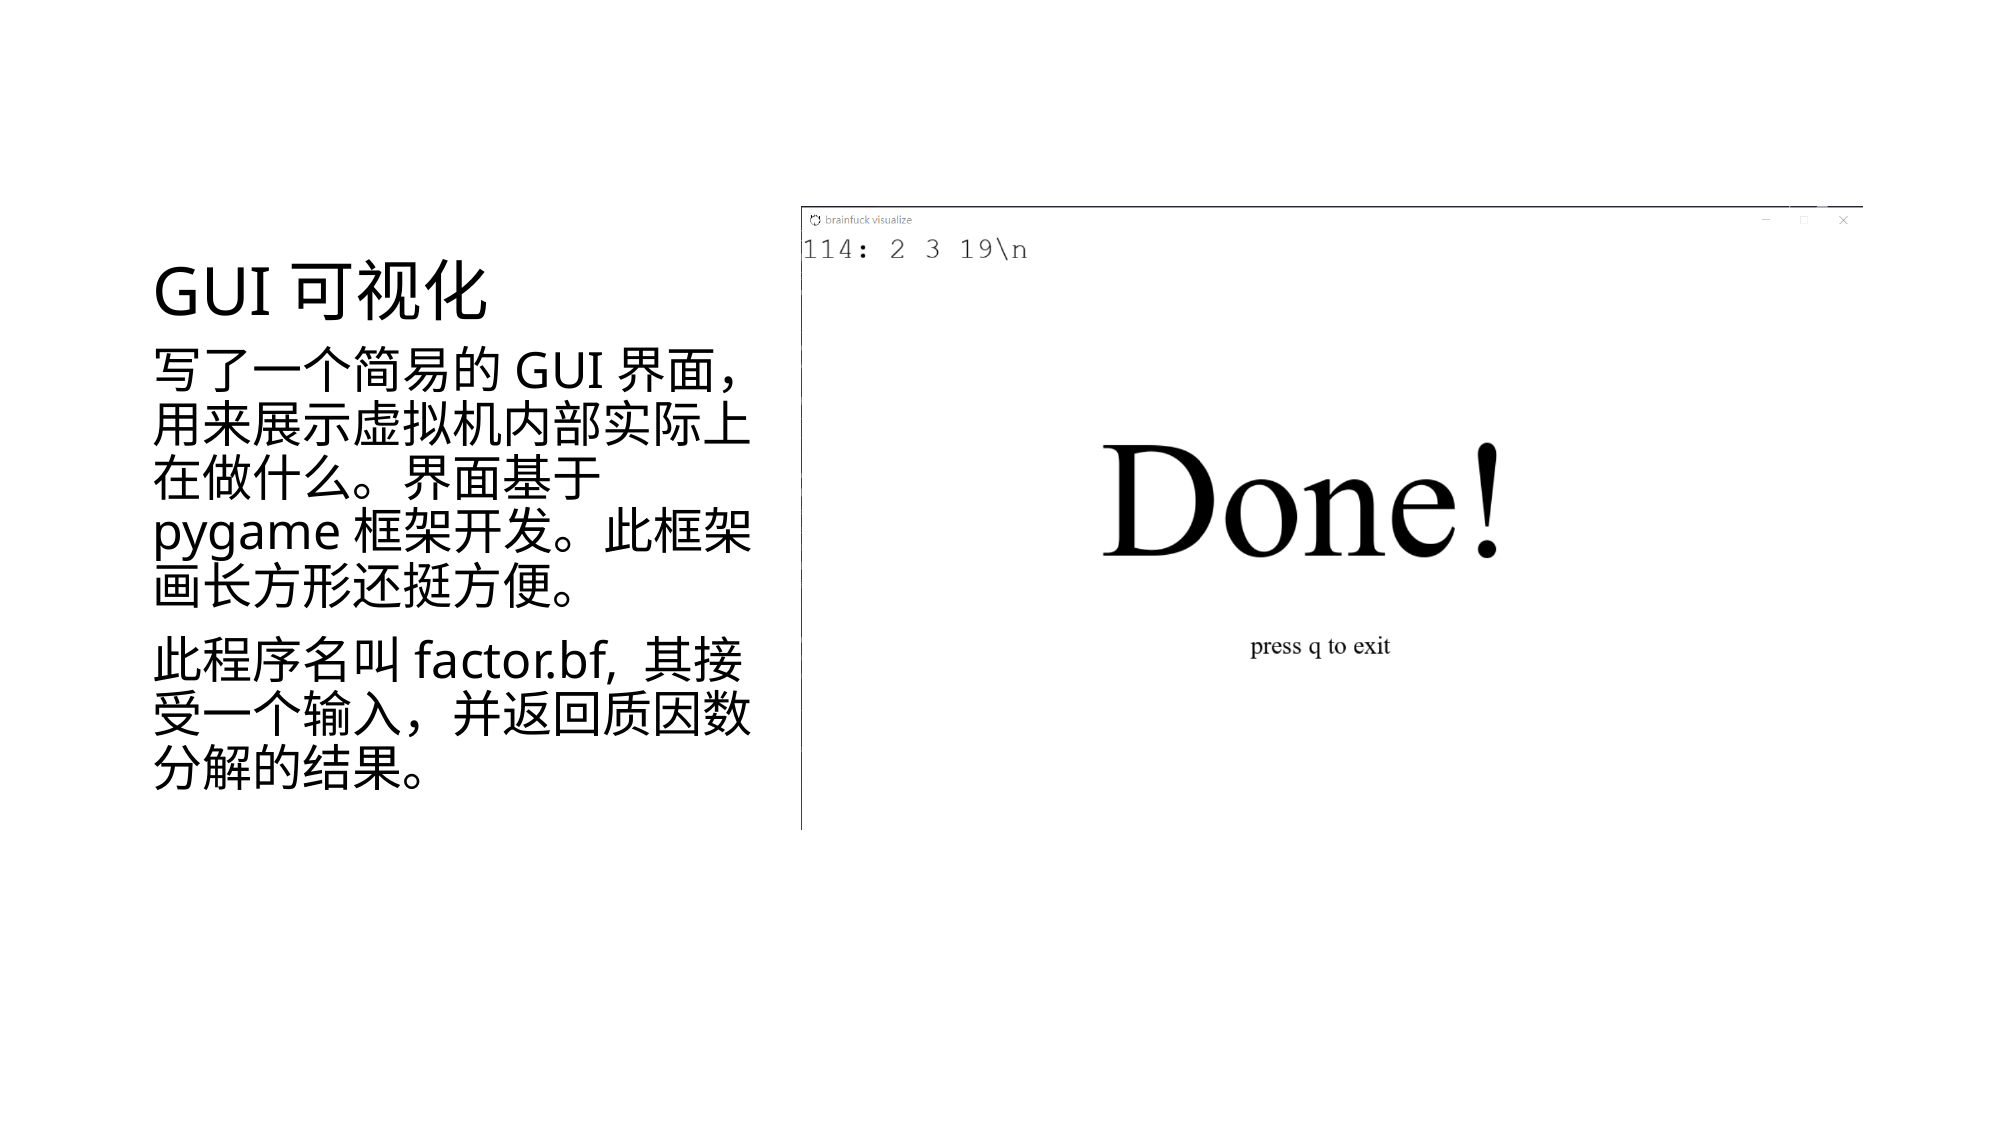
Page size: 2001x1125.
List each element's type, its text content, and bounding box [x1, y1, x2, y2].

list 写了一个简易的GUI界面，用来展示虚拟机内部实际上在做什么。界面基于pygame框架开发。此框架画长方形还挺方便。 此程序名叫factor.bf, 其接受一个输入，并返回质因数分解的结果。 [137, 337, 783, 963]
title GUI可视化 [137, 75, 783, 337]
picture [801, 206, 1863, 830]
